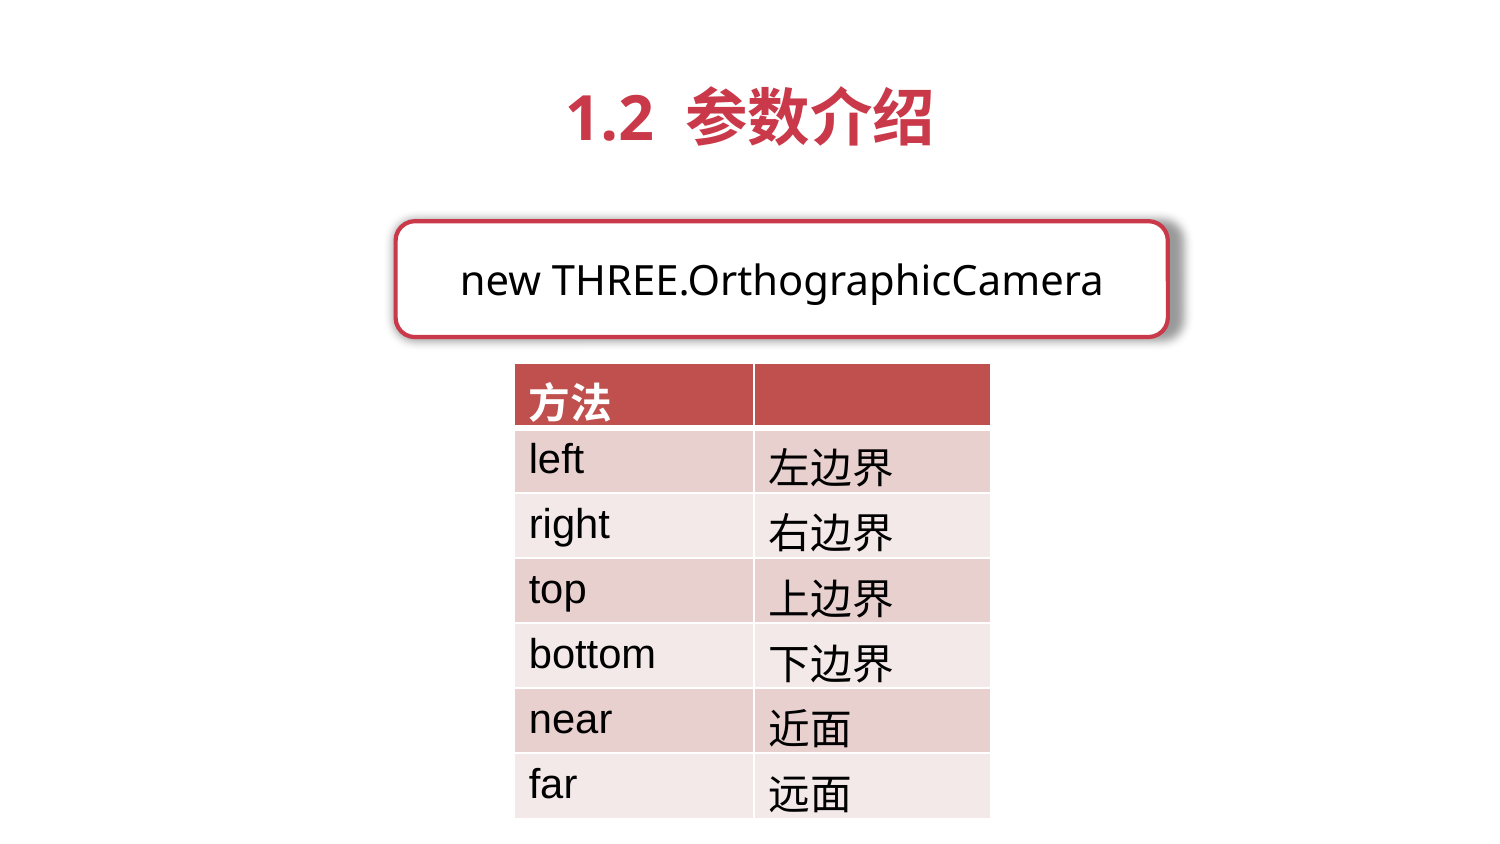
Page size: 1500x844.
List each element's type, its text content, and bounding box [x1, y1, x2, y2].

table_cell near [515, 689, 753, 752]
table_header 方法 [515, 364, 753, 425]
table_cell 左边界 [755, 431, 990, 492]
table_cell bottom [515, 624, 753, 687]
table_cell left [515, 431, 753, 492]
table_cell 右边界 [755, 494, 990, 557]
table_cell 下边界 [755, 624, 990, 687]
table_cell 远面 [755, 754, 990, 818]
text_box 1.2 参数介绍 [549, 70, 951, 161]
table_header [755, 364, 990, 425]
table_cell 近面 [755, 689, 990, 752]
table_cell 上边界 [755, 559, 990, 622]
table_cell right [515, 494, 753, 557]
table_cell far [515, 754, 753, 818]
table_cell top [515, 559, 753, 622]
text_box new THREE.OrthographicCamera [395, 221, 1168, 338]
